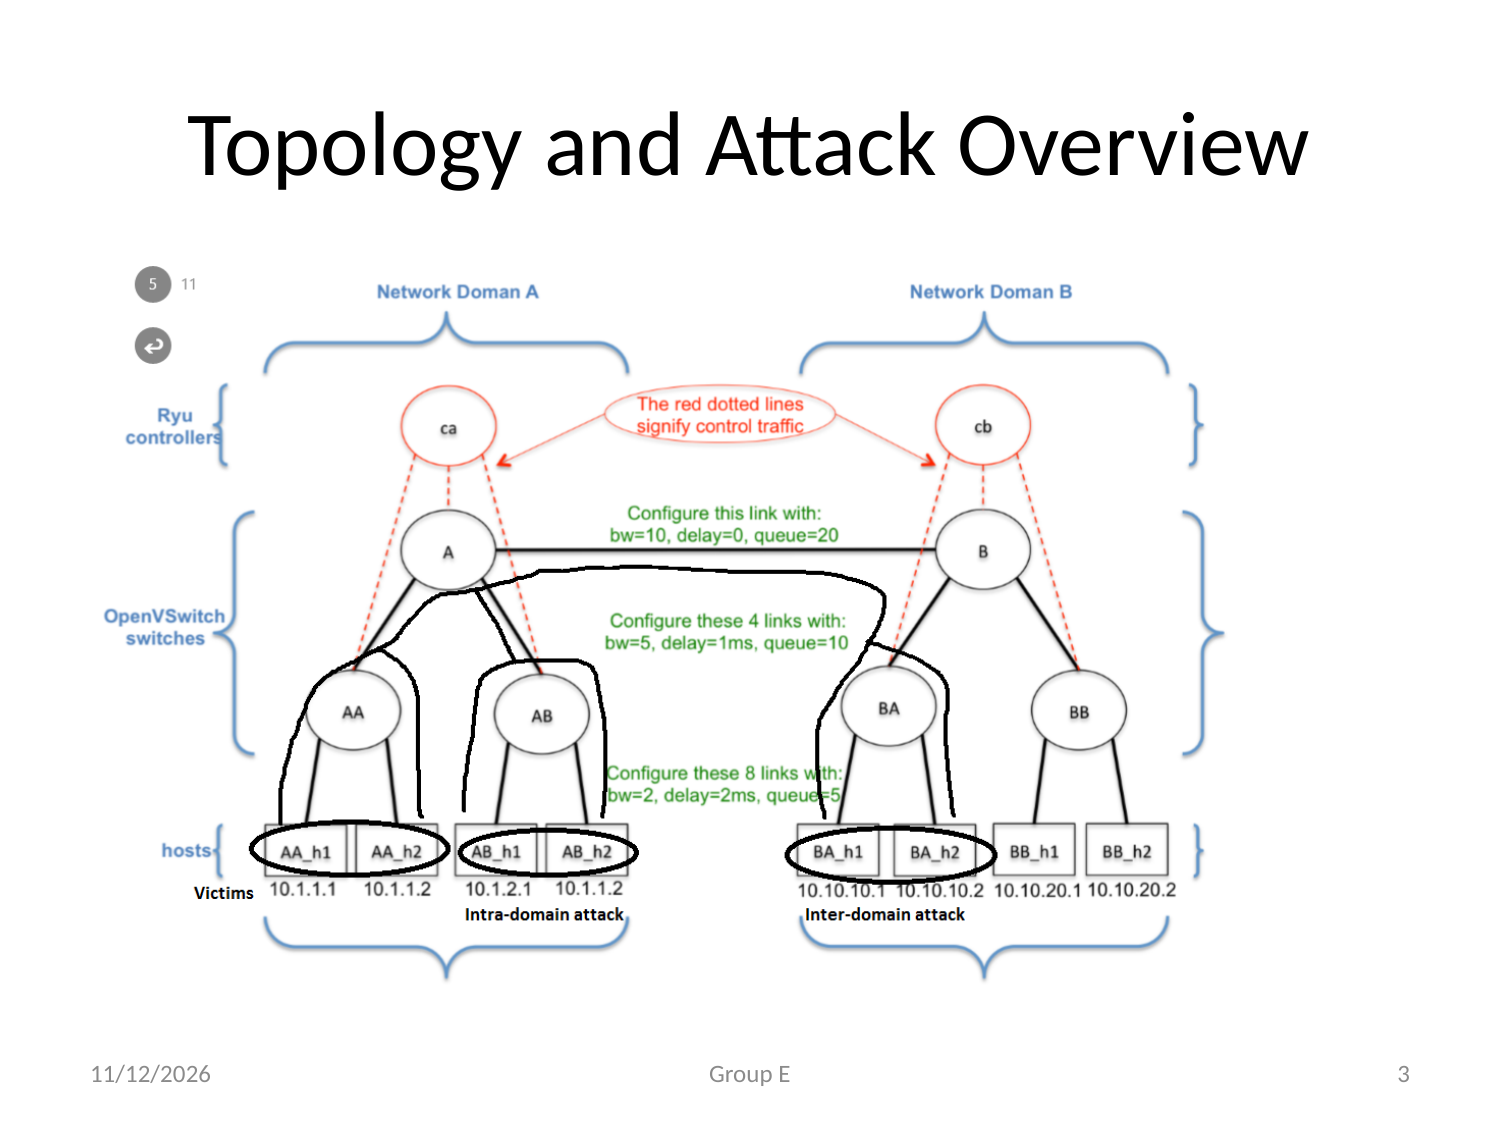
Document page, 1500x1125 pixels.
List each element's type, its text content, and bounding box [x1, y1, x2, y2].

title Topology and Attack Overview [75, 45, 1425, 233]
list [91, 262, 1409, 1006]
slide_number 3 [1074, 1042, 1425, 1103]
footer Group E [512, 1042, 988, 1103]
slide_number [75, 1042, 425, 1103]
